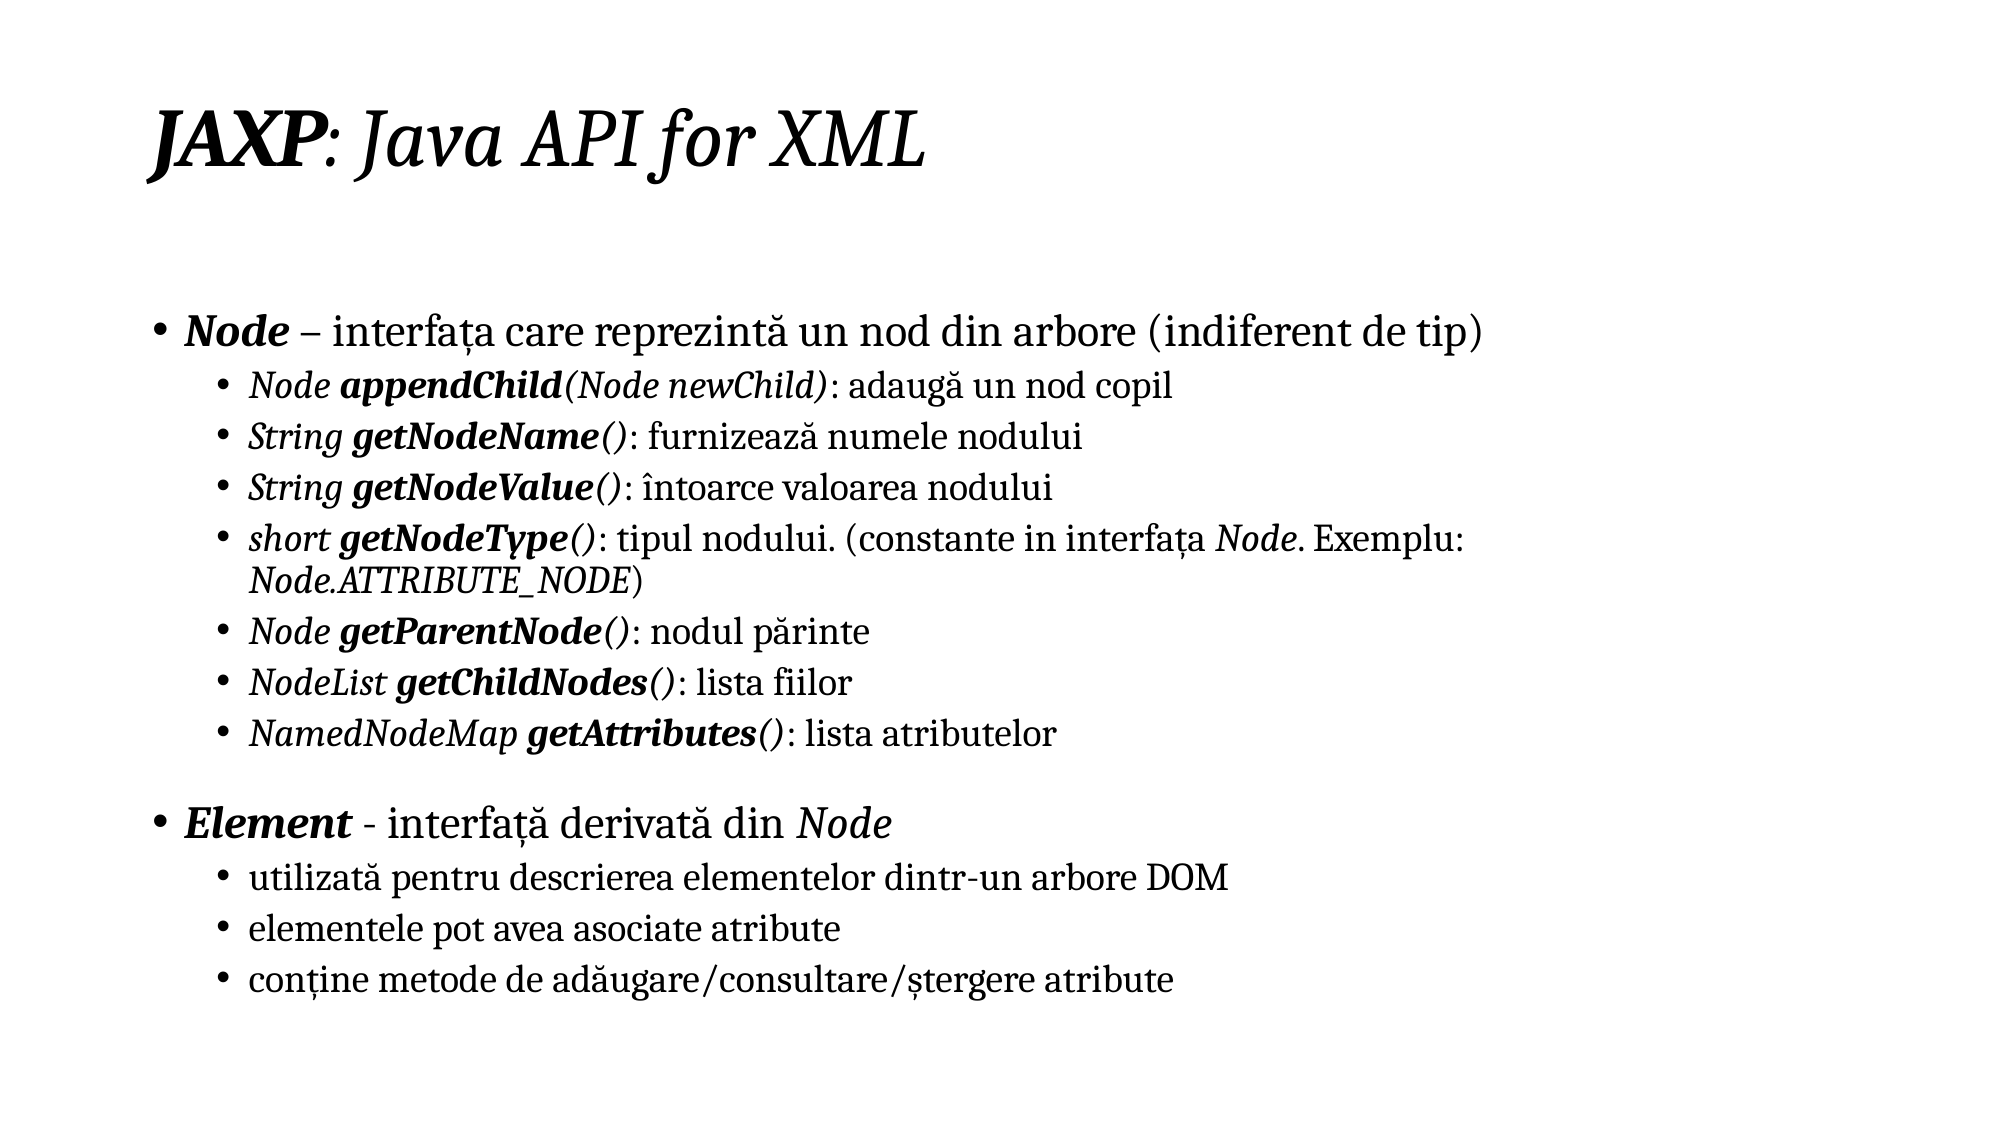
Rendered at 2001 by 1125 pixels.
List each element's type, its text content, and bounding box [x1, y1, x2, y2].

list Node – interfața care reprezintă un nod din arbore (indiferent de tip) Node appendChild(Node newChild): adaugă un nod copil String getNodeName(): furnizează numele nodului String getNodeValue(): întoarce valoarea nodului short getNodeType(): tipul nodului. (constante in interfața Node. Exemplu: Node.ATTRIBUTE_NODE) Node getParentNode(): nodul părinte NodeList getChildNodes(): lista fiilor NamedNodeMap getAttributes(): lista atributelor Element - interfață derivată din Node utilizată pentru descrierea elementelor dintr-un arbore DOM elementele pot avea asociate atribute conține metode de adăugare/consultare/ștergere atribute [137, 299, 1863, 1014]
title JAXP: Java API for XML [137, 59, 1863, 220]
